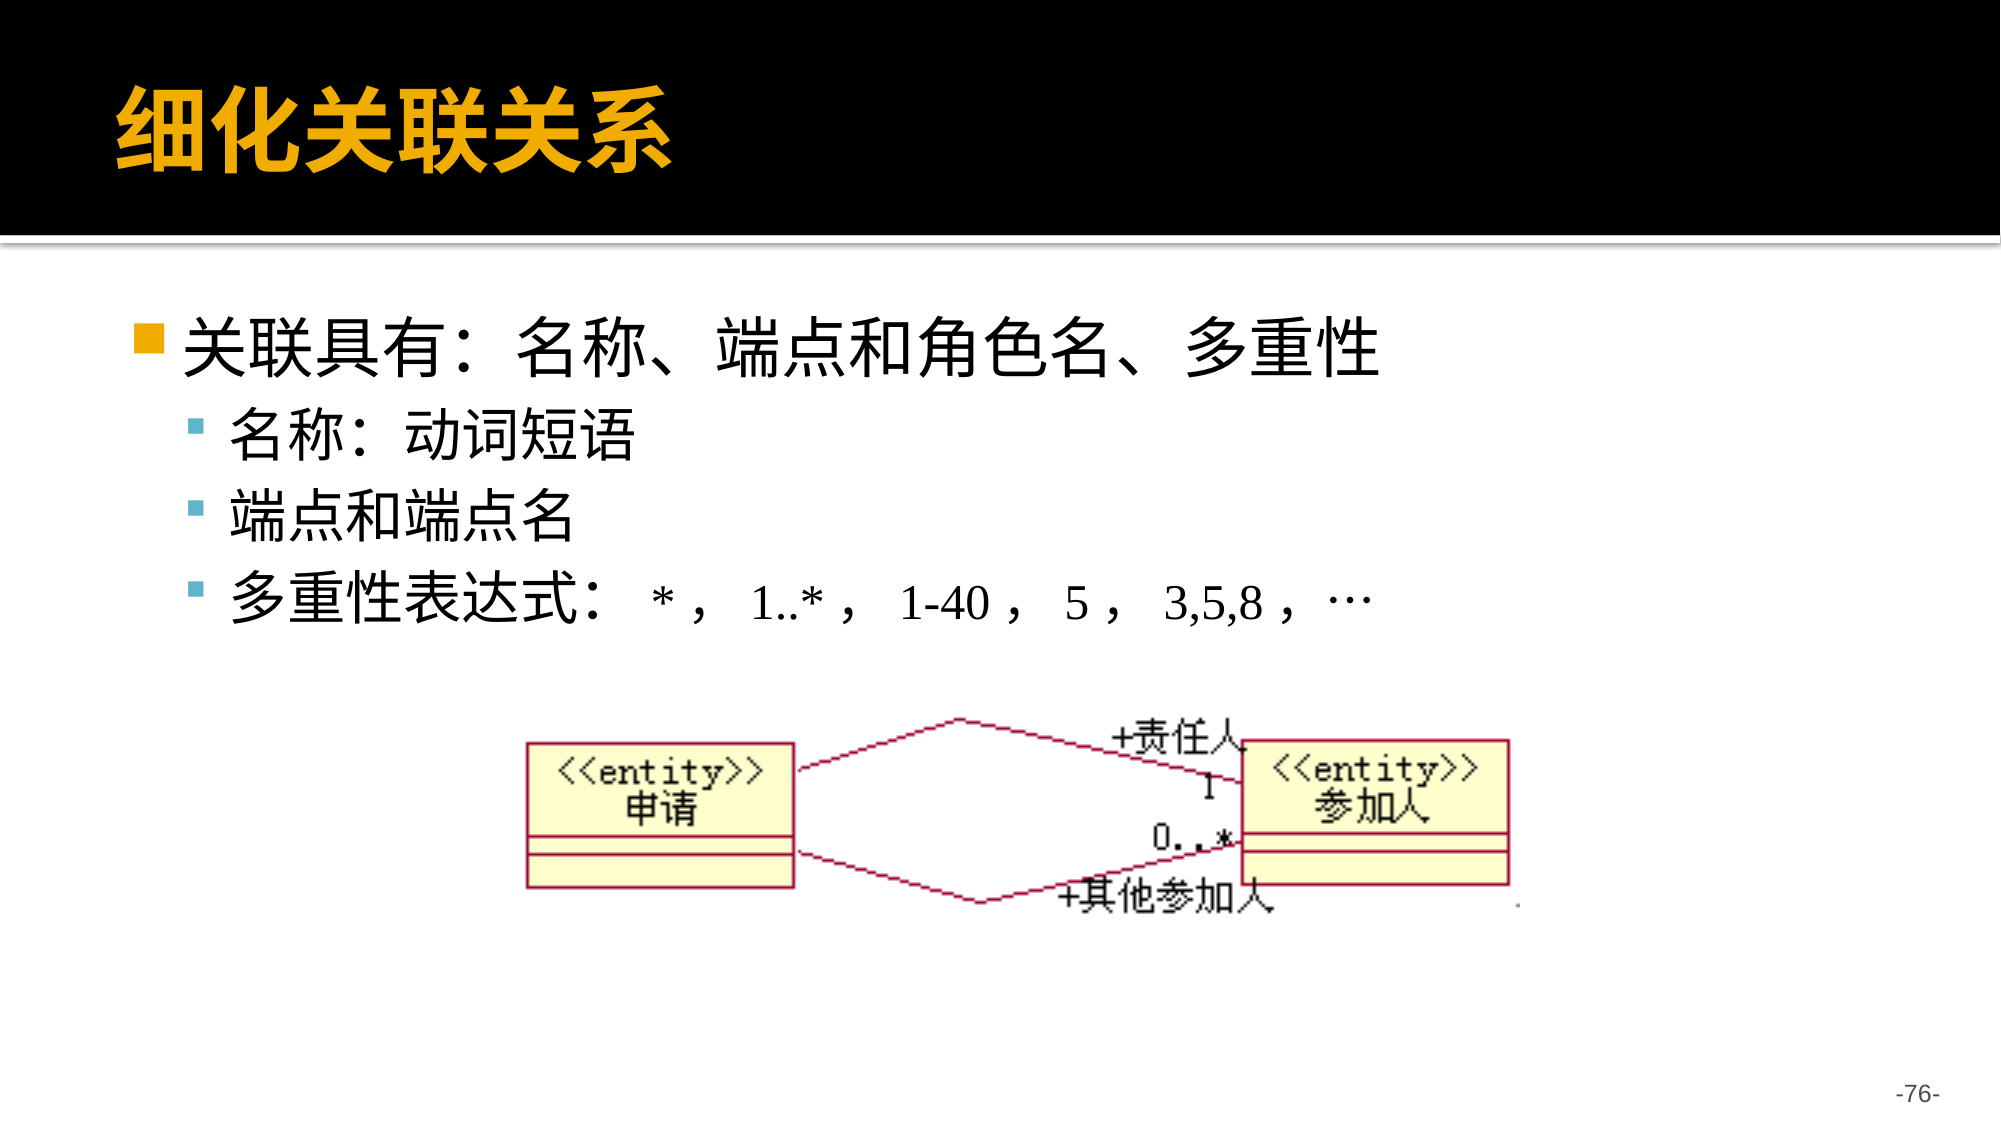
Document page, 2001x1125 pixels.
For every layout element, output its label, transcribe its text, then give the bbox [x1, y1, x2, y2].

slide_number -76- [1794, 1062, 1955, 1108]
picture [515, 713, 1520, 926]
title 细化关联关系 [99, 25, 1900, 231]
list 关联具有：名称、端点和角色名、多重性 名称：动词短语 端点和端点名 多重性表达式：*，1..*，1-40，5，3,5,8，… [99, 291, 1900, 1050]
